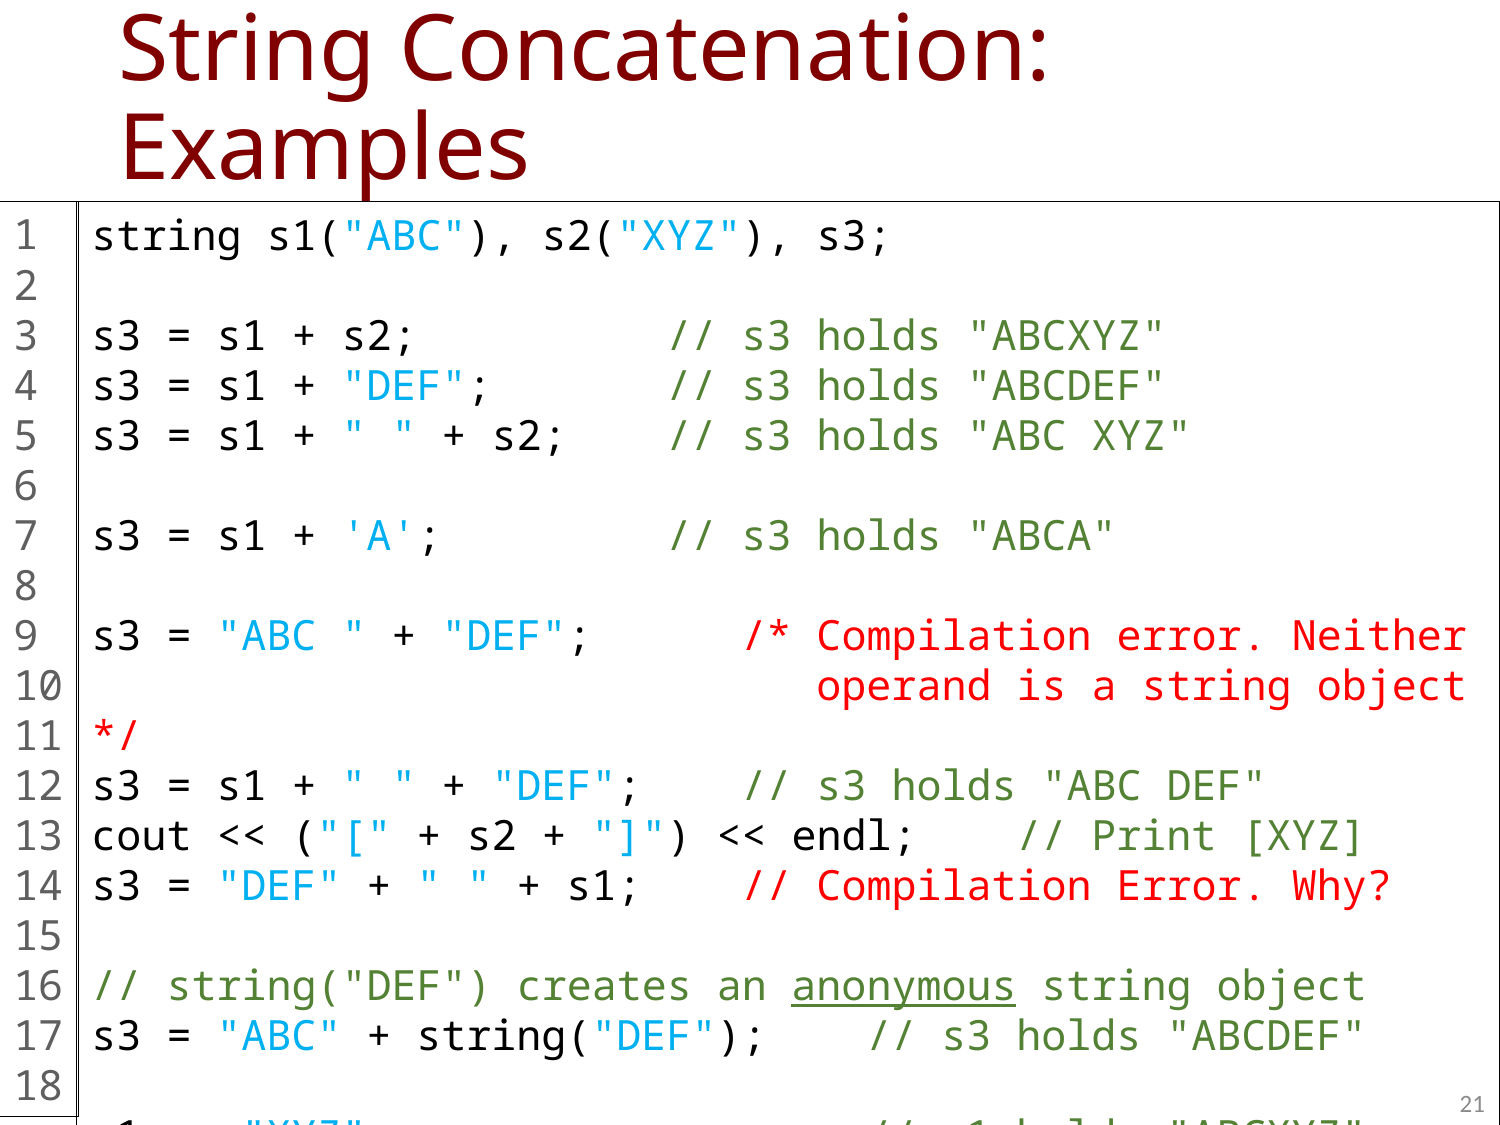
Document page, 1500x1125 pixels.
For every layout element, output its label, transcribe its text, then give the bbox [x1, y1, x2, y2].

text_box string s1("ABC"), s2("XYZ"), s3; s3 = s1 + s2; // s3 holds "ABCXYZ" s3 = s1 + "DEF"; // s3 holds "ABCDEF" s3 = s1 + " " + s2; // s3 holds "ABC XYZ" s3 = s1 + 'A'; // s3 holds "ABCA" s3 = "ABC " + "DEF"; /* Compilation error. Neither operand is a string object */ s3 = s1 + " " + "DEF"; // s3 holds "ABC DEF" cout << ("[" + s2 + "]") << endl; // Print [XYZ] s3 = "DEF" + " " + s1; // Compilation Error. Why? // string("DEF") creates an anonymous string object s3 = "ABC" + string("DEF"); // s3 holds "ABCDEF" s1 += "XYZ"; // s1 holds "ABCXYZ" [76, 201, 1500, 1125]
title String Concatenation: Examples [103, 0, 1397, 201]
text_box 1 2 3 4 5 6 7 8 9 10 11 12 13 14 15 16 17 18 [0, 201, 79, 1117]
